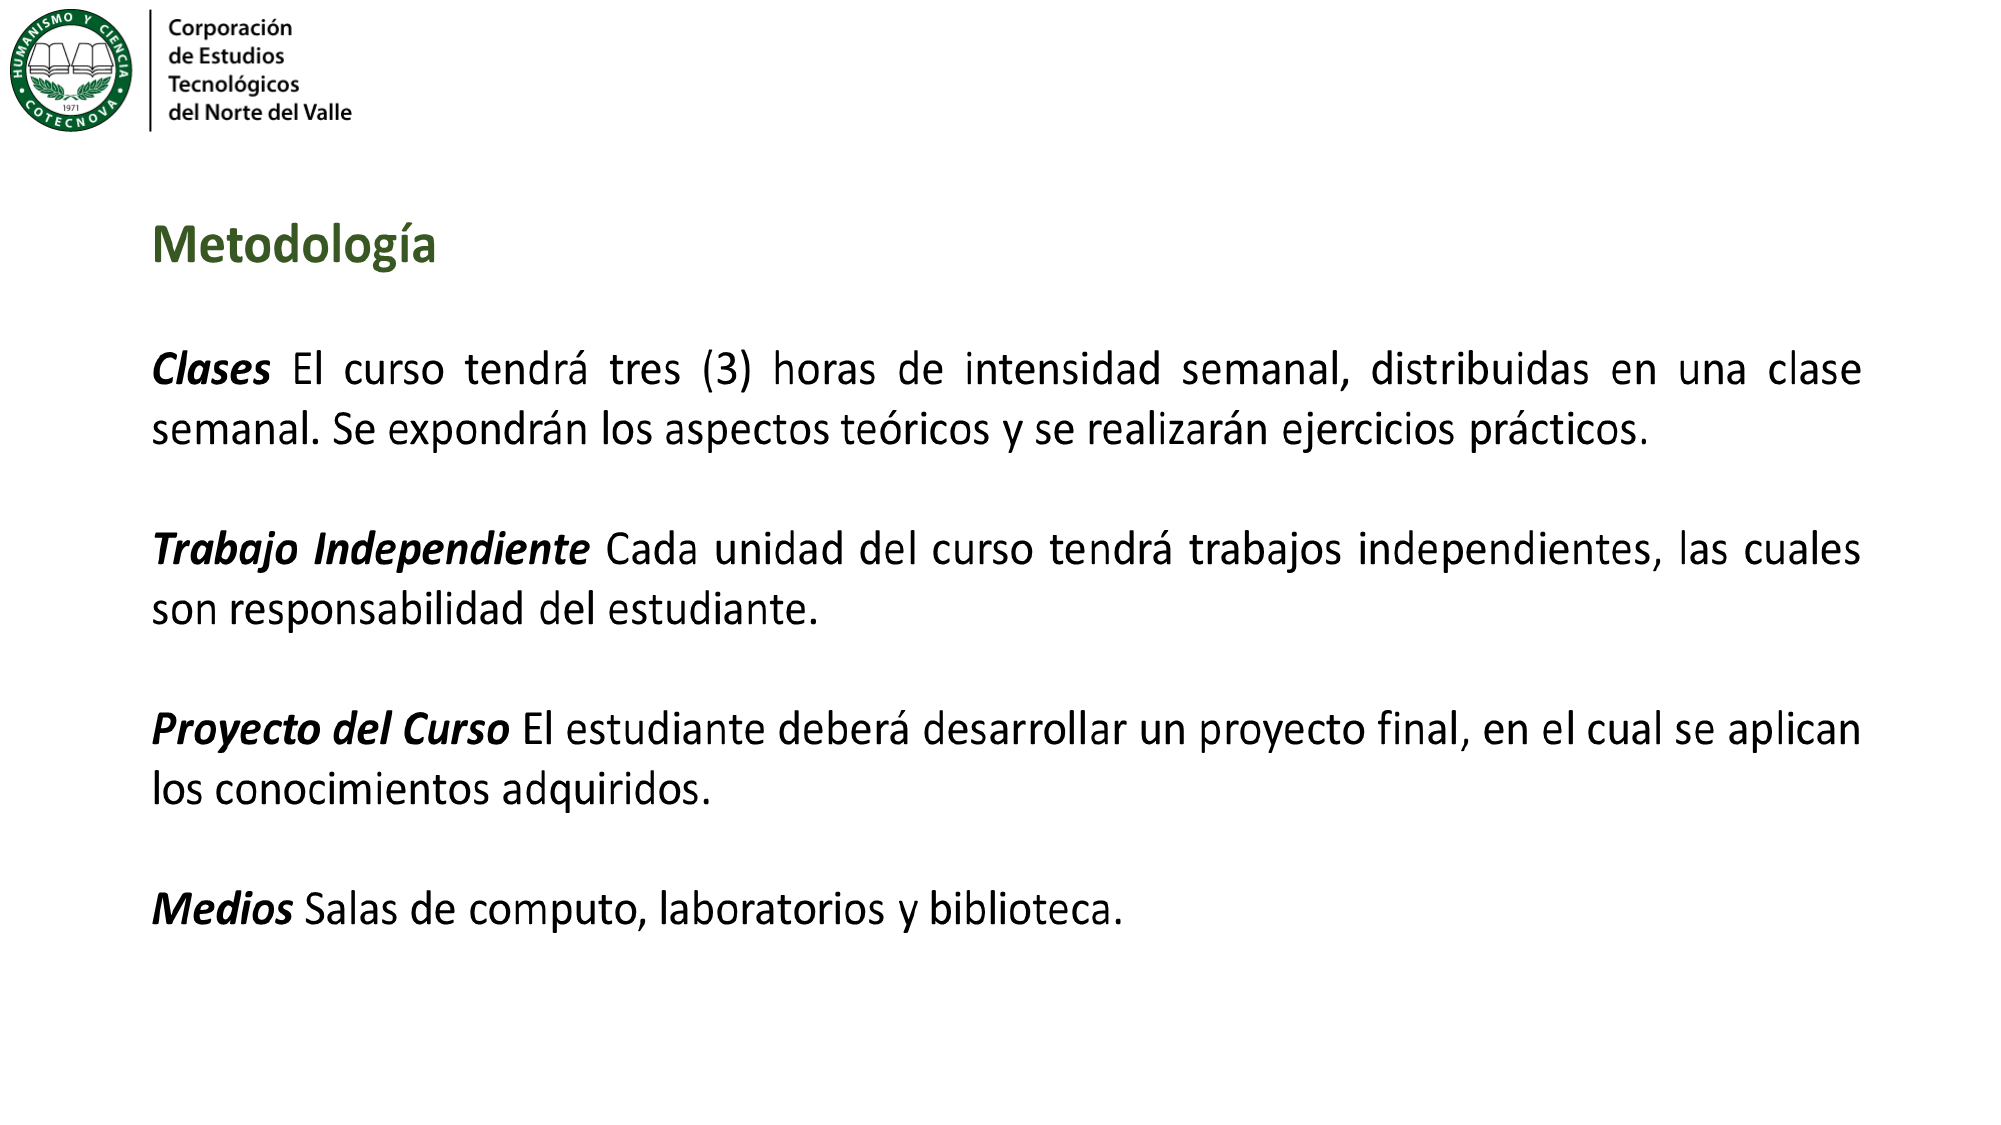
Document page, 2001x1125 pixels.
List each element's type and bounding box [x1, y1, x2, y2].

picture [10, 9, 352, 132]
picture [118, 190, 1890, 968]
